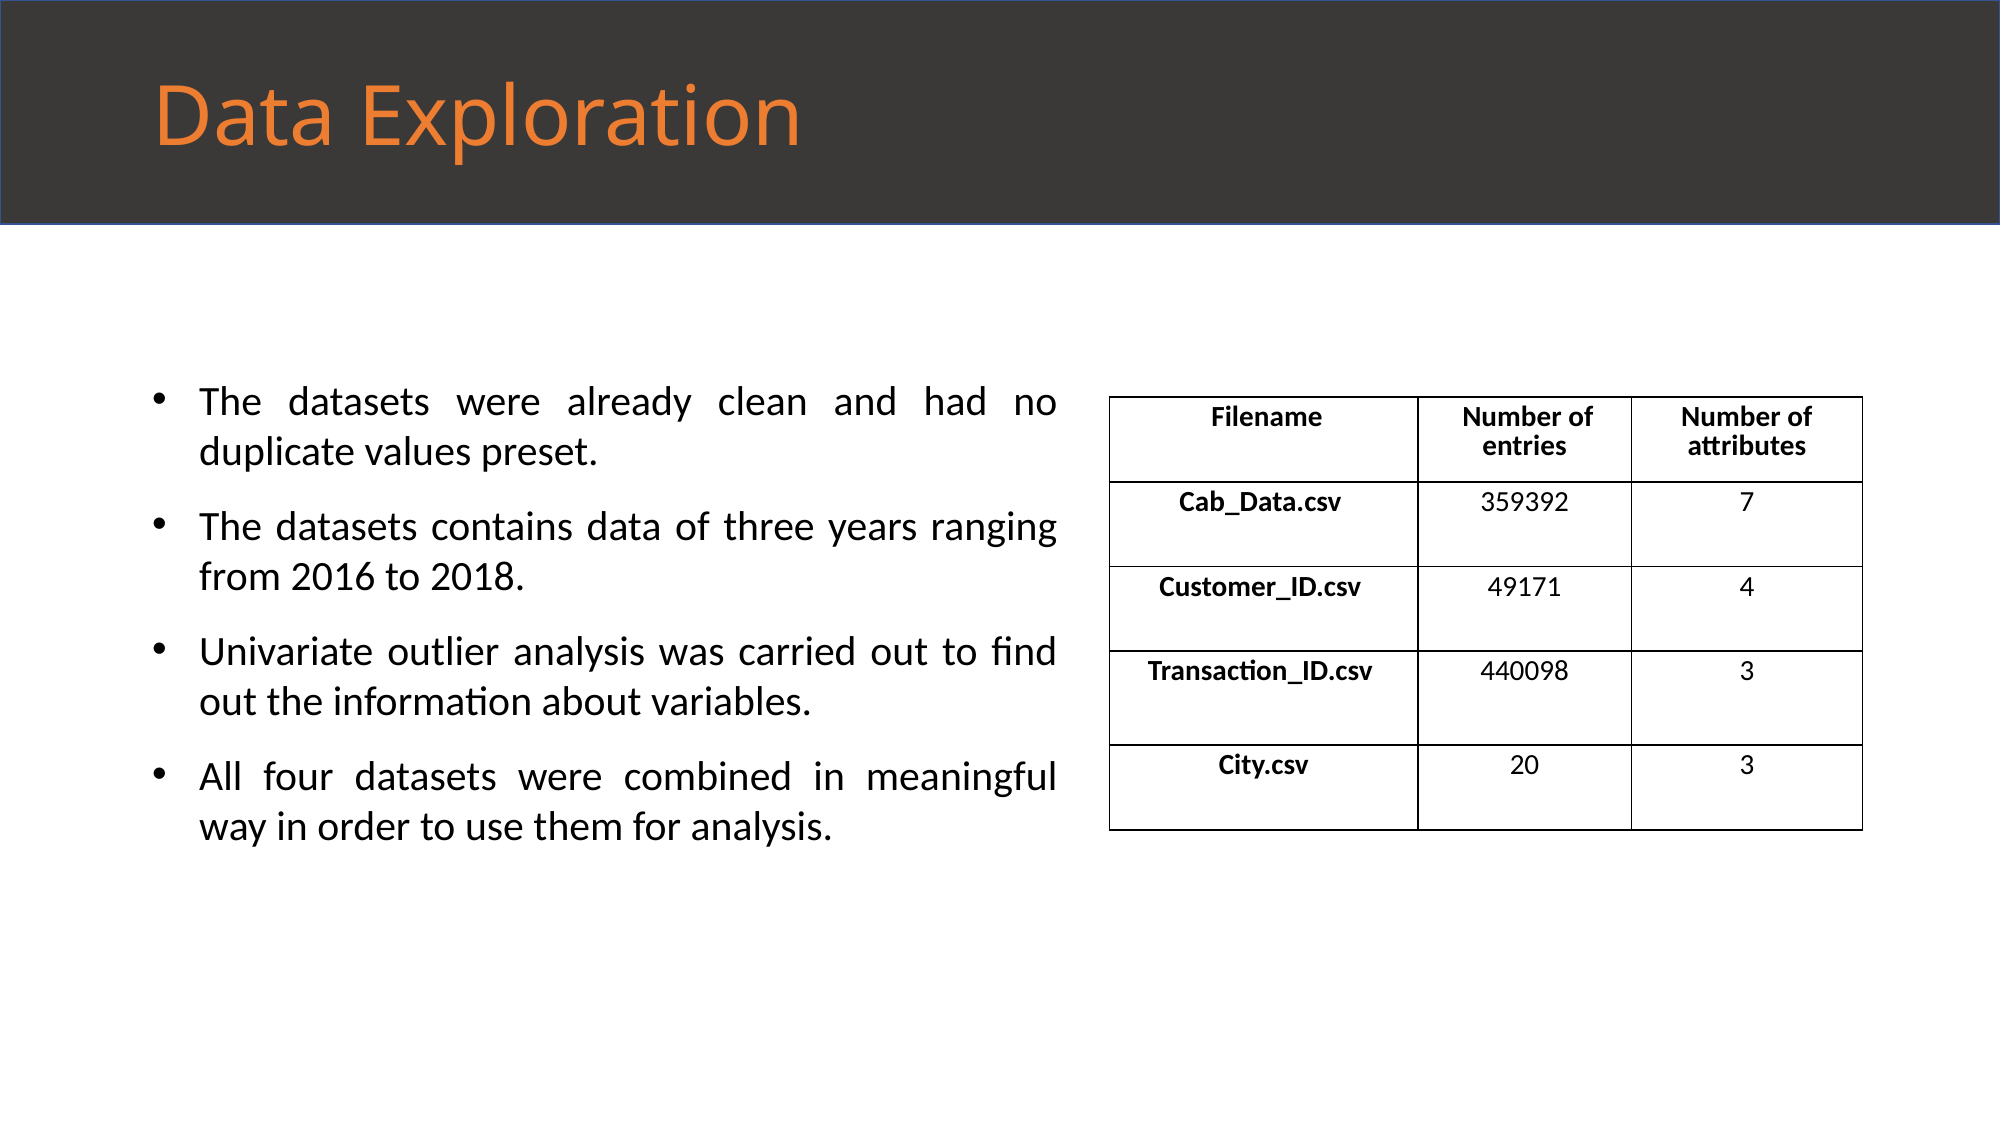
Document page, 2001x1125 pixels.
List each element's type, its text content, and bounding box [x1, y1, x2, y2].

table_cell 4 [1632, 567, 1862, 650]
table_cell 49171 [1419, 567, 1631, 650]
table_cell 7 [1632, 483, 1862, 566]
table_cell 440098 [1419, 652, 1631, 744]
text_box The datasets were already clean and had no duplicate values preset. The datasets contains data of three years ranging from 2016 to 2018. Univariate outlier analysis was carried out to find out the information about variables. All four datasets were combined in meaningful way in order to use them for analysis. [137, 366, 1073, 856]
table_cell 20 [1419, 746, 1631, 829]
table_cell Cab_Data.csv [1110, 483, 1417, 566]
table_cell Transaction_ID.csv [1110, 652, 1417, 744]
table_cell Customer_ID.csv [1110, 567, 1417, 650]
text_box [0, 0, 2000, 225]
table_header Filename [1110, 398, 1417, 481]
table_header Number of entries [1419, 398, 1631, 481]
table_cell City.csv [1110, 746, 1417, 829]
table_cell 359392 [1419, 483, 1631, 566]
table_header Number of attributes [1632, 398, 1862, 481]
table_cell 3 [1632, 746, 1862, 829]
title Data Exploration [137, 9, 1863, 228]
table_cell 3 [1632, 652, 1862, 744]
